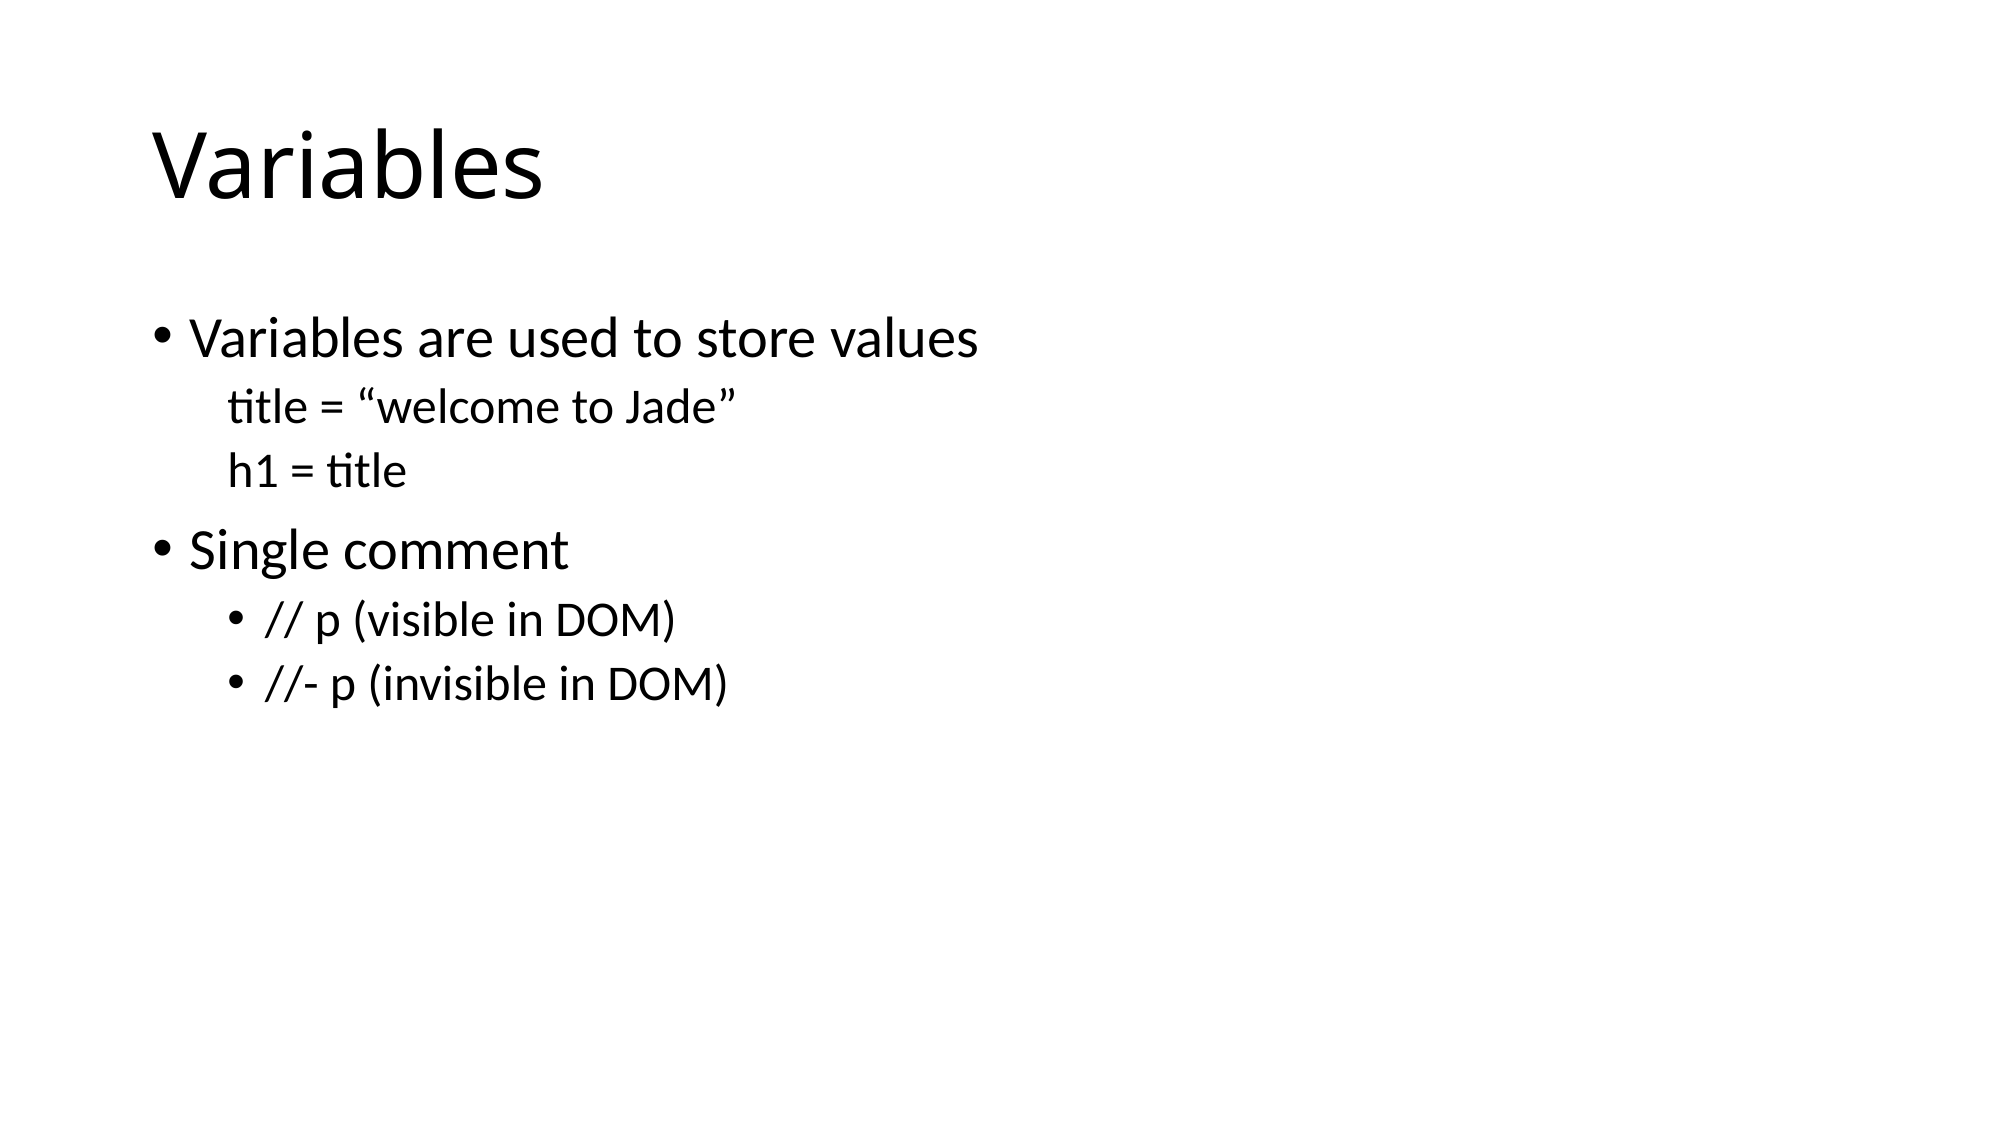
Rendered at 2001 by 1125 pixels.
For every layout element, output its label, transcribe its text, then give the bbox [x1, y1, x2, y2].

title Variables [137, 59, 1863, 278]
list Variables are used to store values title = “welcome to Jade” h1 = title Single comment // p (visible in DOM) //- p (invisible in DOM) [137, 299, 1863, 1014]
